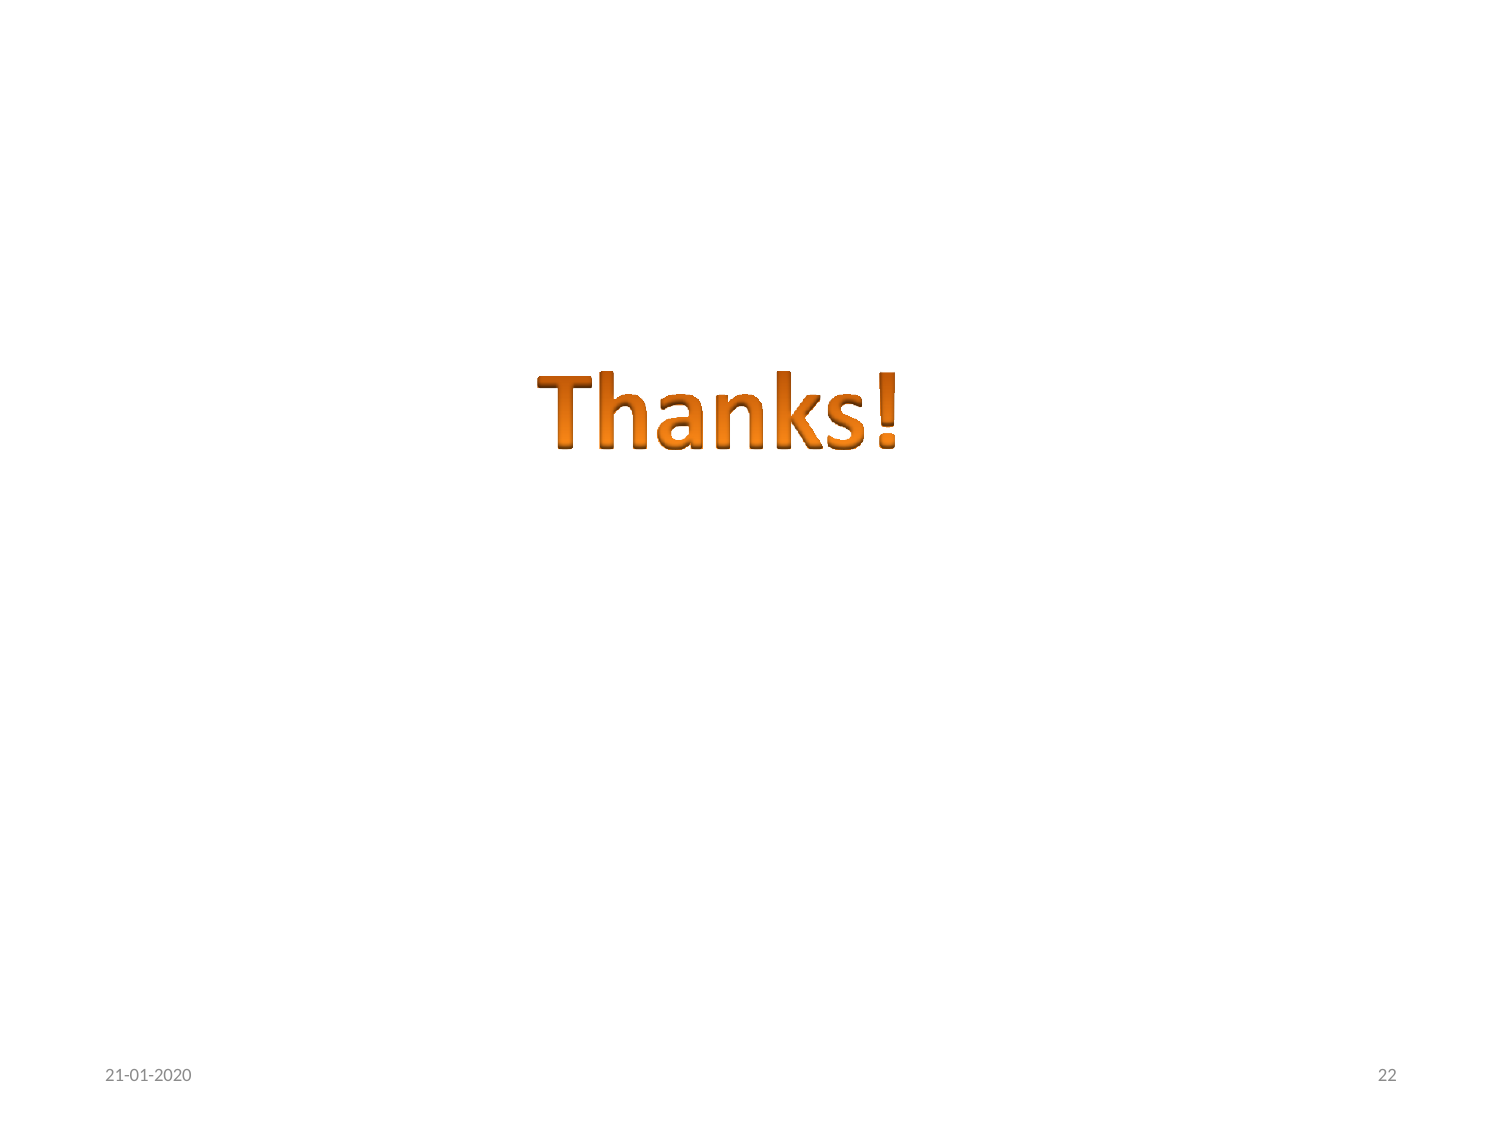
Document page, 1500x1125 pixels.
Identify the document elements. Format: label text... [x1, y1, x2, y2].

slide_number 22 [1059, 746, 1397, 1125]
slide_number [103, 746, 441, 1125]
picture [879, 371, 895, 449]
picture [537, 371, 864, 450]
